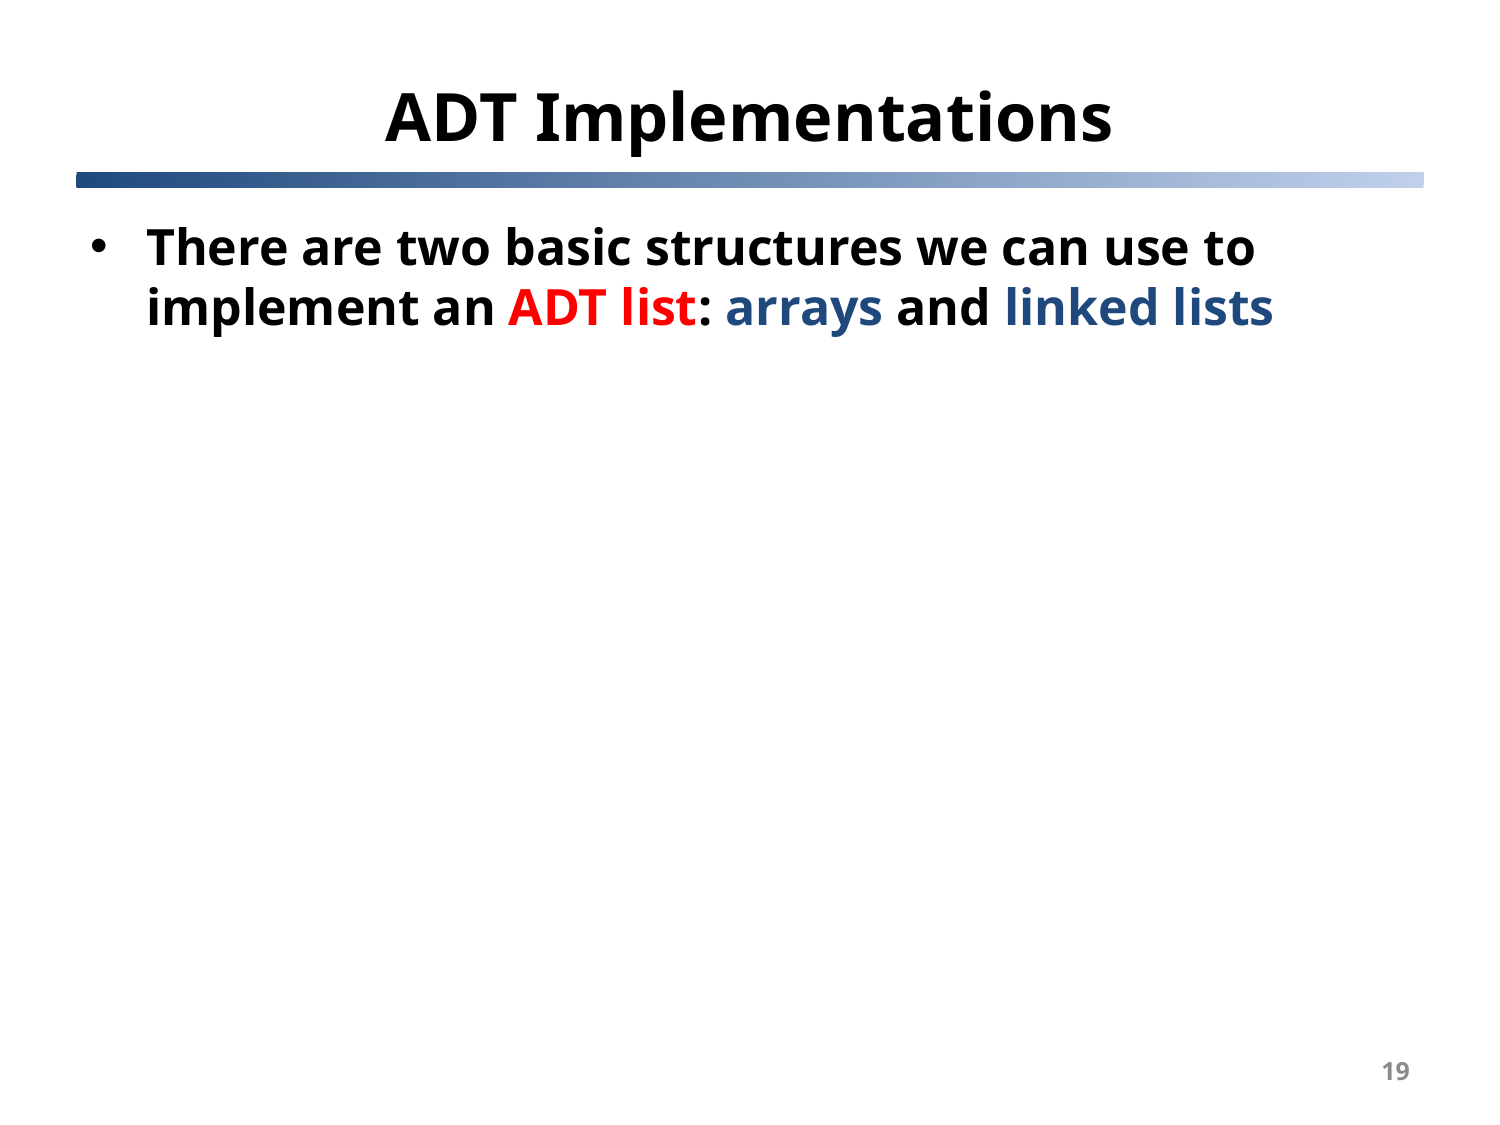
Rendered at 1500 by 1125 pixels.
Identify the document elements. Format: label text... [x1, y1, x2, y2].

title ADT Implementations [75, 45, 1425, 185]
list There are two basic structures we can use to implement an ADT list: arrays and linked lists [75, 208, 1425, 1005]
slide_number 19 [1074, 1042, 1425, 1103]
